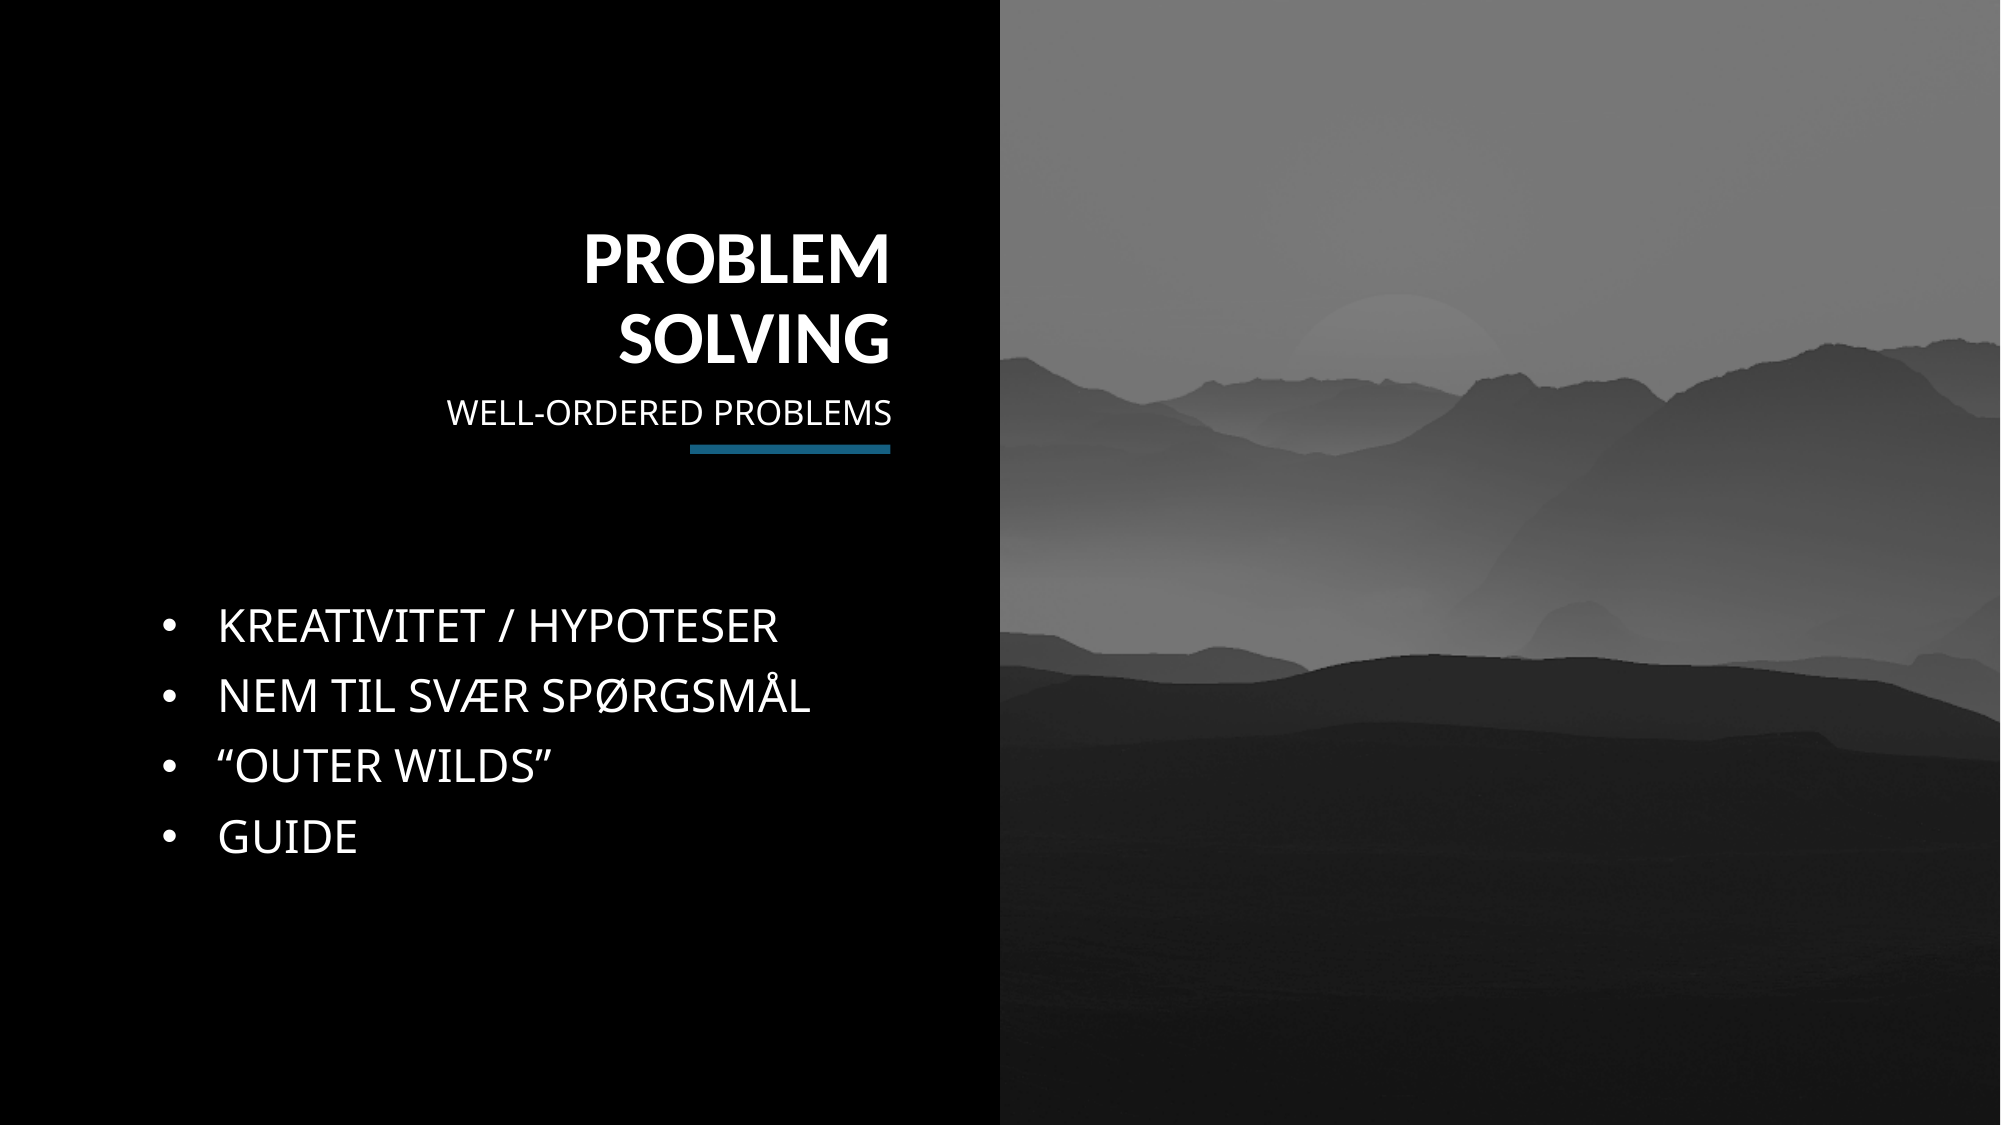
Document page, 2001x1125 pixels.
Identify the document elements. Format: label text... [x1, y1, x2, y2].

text_box PROBLEM SOLVING [336, 206, 907, 388]
text_box [689, 443, 892, 456]
text_box [0, 0, 1001, 1125]
subtitle KREATIVITET / HYPOTESER NEM TIL SVÆR SPØRGSMÅL “OUTER WILDS” GUIDE [146, 595, 908, 945]
picture [1001, 0, 2001, 1125]
text_box WELL-ORDERED PROBLEMS [205, 387, 908, 441]
